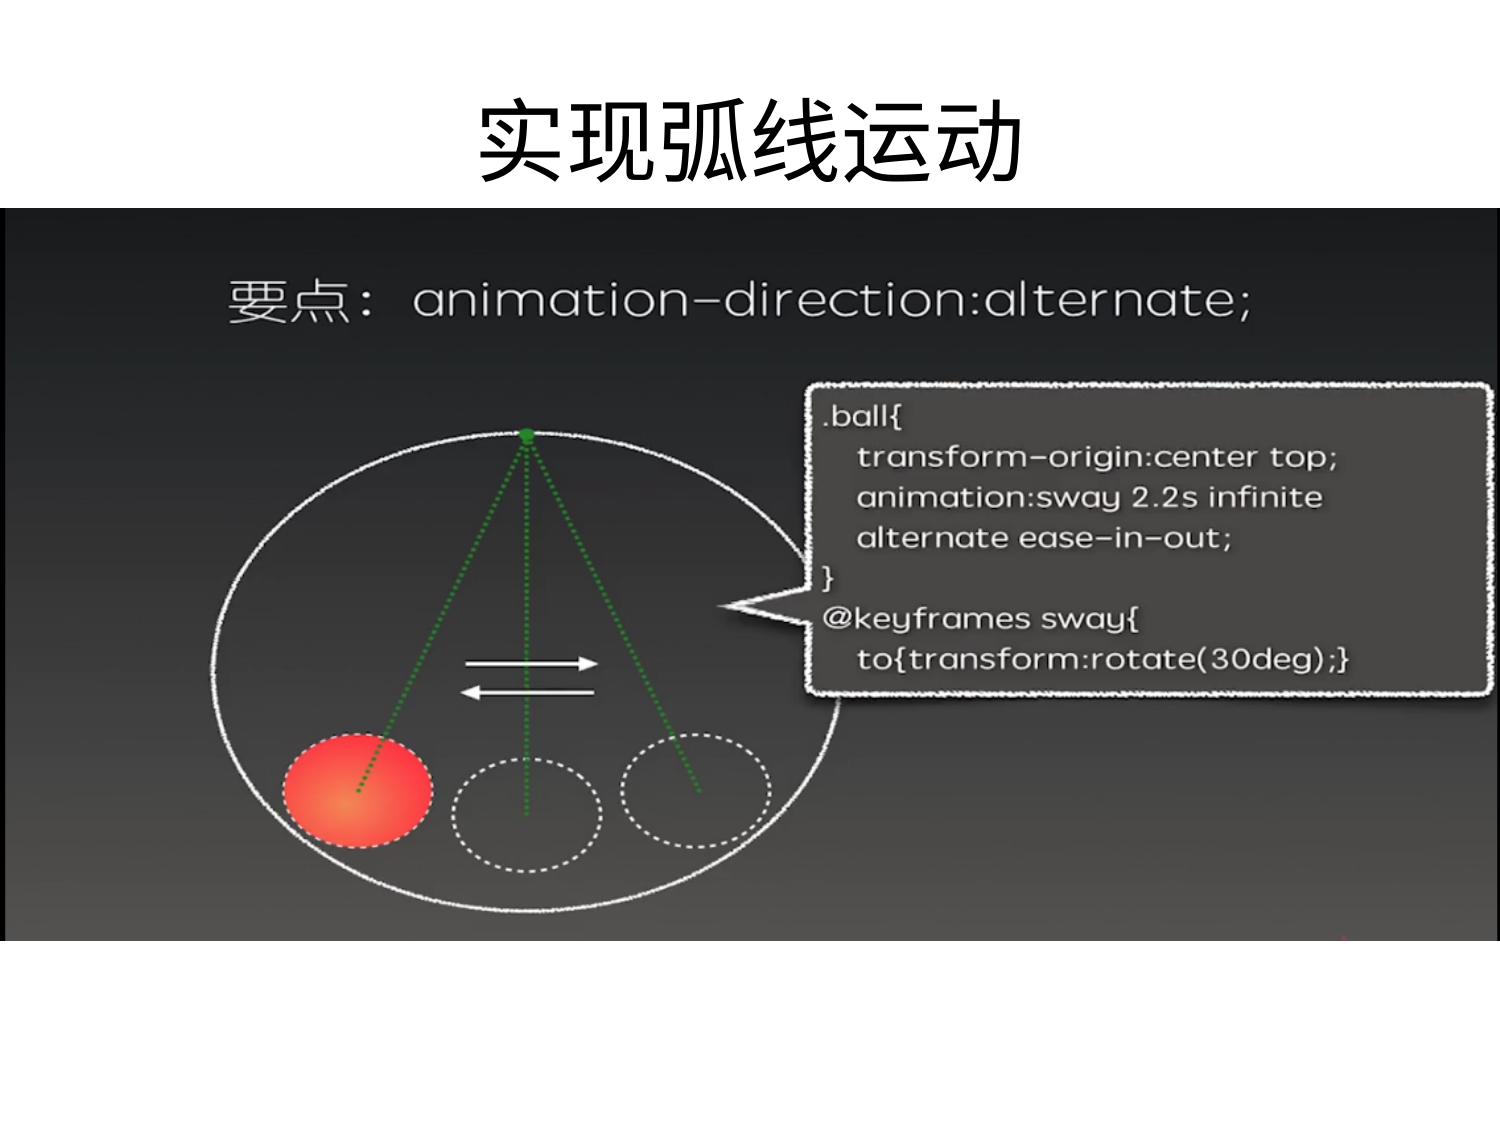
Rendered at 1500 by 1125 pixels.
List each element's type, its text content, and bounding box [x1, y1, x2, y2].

title 实现弧线运动 [75, 45, 1425, 206]
picture [0, 207, 1500, 941]
